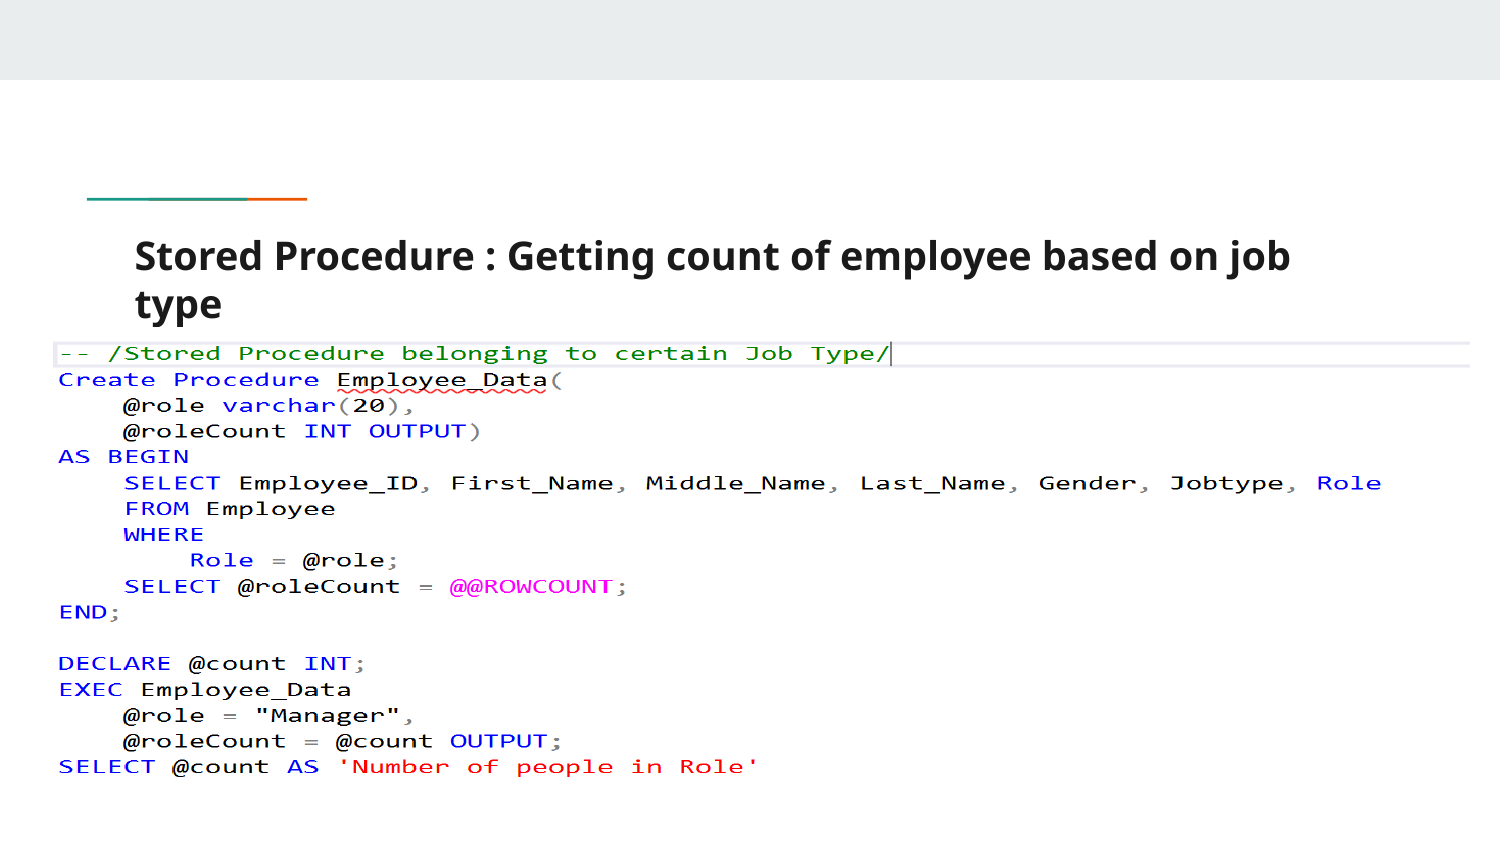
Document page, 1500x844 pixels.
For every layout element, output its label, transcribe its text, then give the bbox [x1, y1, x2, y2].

title Stored Procedure : Getting count of employee based on job type [119, 216, 1381, 305]
picture [30, 327, 1470, 818]
